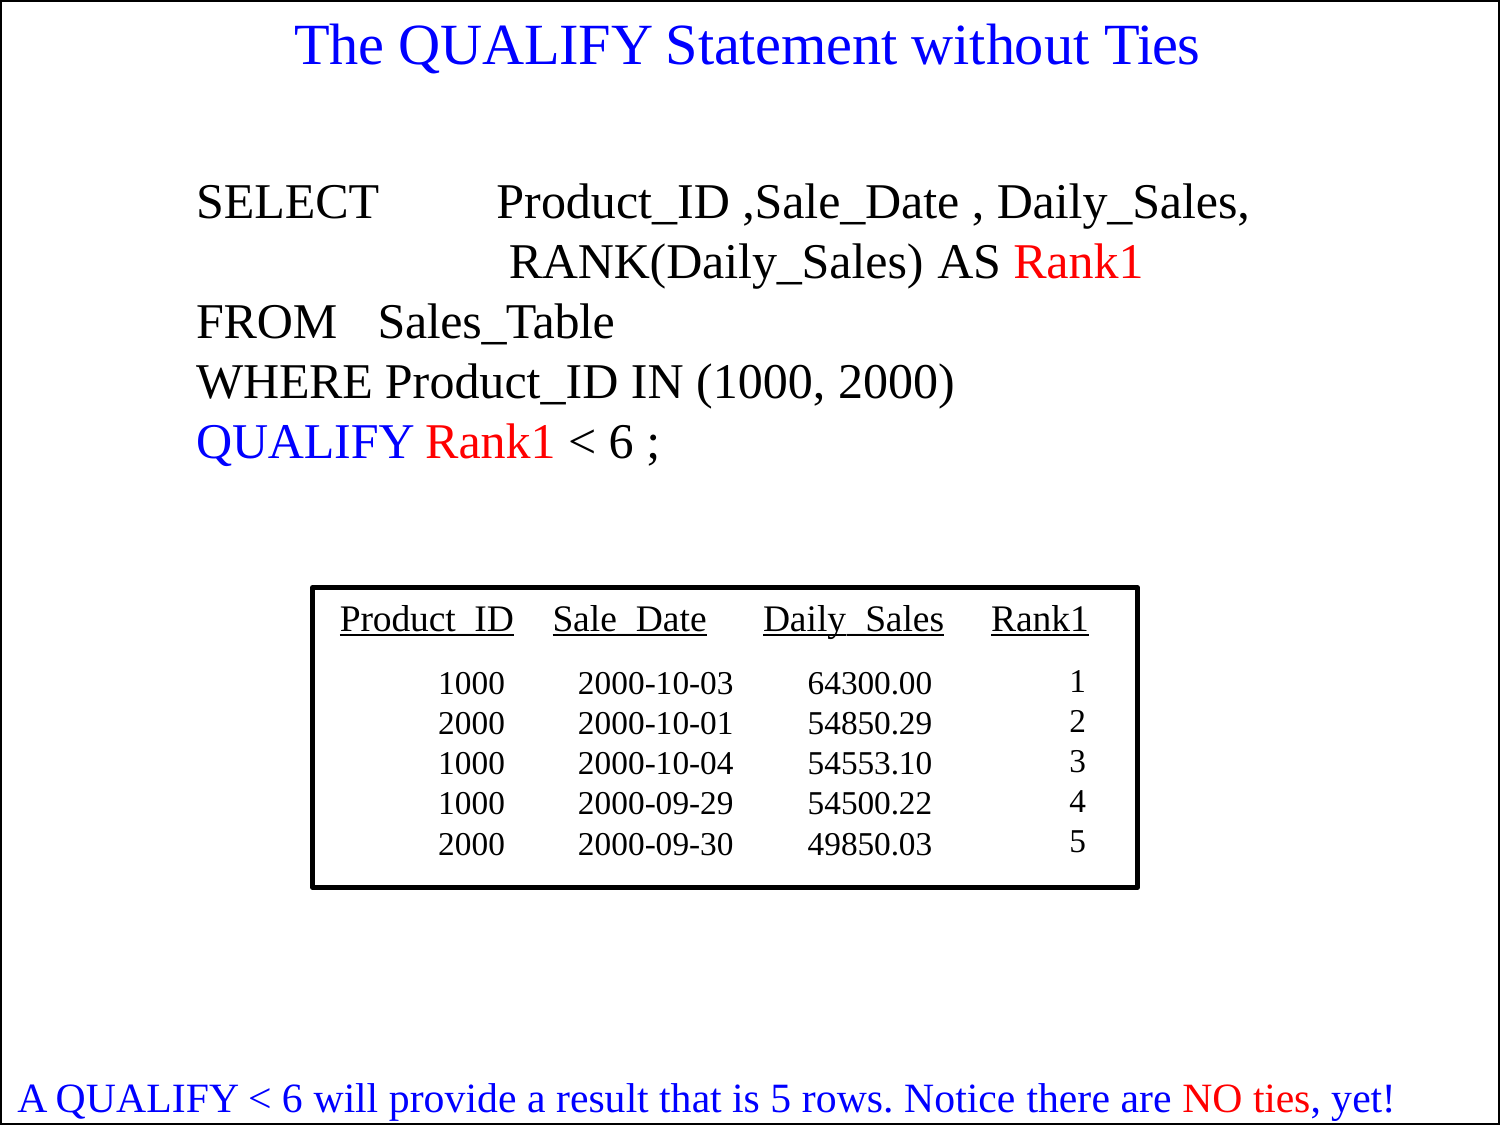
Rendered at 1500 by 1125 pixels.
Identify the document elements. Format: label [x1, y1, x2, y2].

title [292, 3, 1208, 194]
text_box [194, 166, 382, 229]
text_box [312, 587, 1138, 888]
text_box [15, 1068, 1404, 1121]
text_box [194, 166, 1254, 469]
